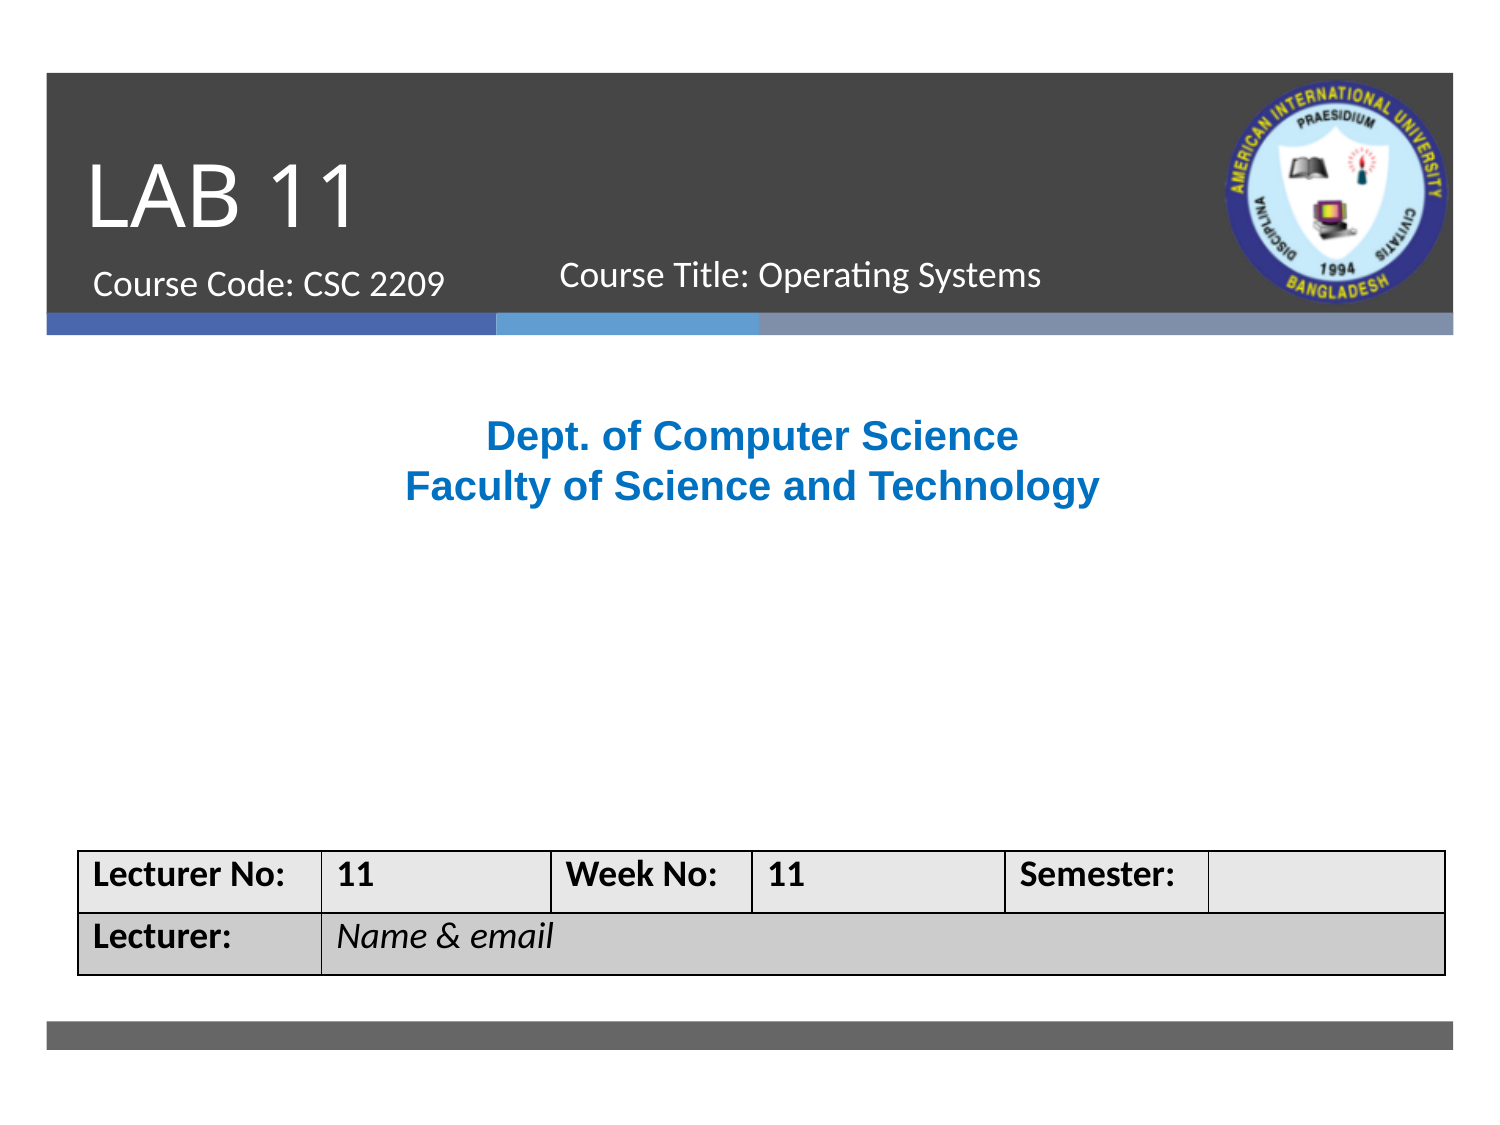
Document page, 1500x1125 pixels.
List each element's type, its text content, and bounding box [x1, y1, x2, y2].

table_header Week No: [552, 852, 751, 912]
table_header Lecturer No: [79, 852, 321, 912]
table_cell Lecturer: [79, 914, 321, 974]
picture [1228, 75, 1454, 310]
text_box Dept. of Computer Science Faculty of Science and Technology [12, 401, 1493, 517]
table_cell Name & email [322, 914, 1444, 974]
table_header 11 [322, 852, 550, 912]
subtitle Course Code: CSC 2209 [78, 251, 536, 331]
table_header [1209, 852, 1444, 912]
table_header 11 [753, 852, 1004, 912]
title LAB 11 [69, 73, 1351, 253]
text_box Course Title: Operating Systems [544, 252, 1228, 332]
table_header Semester: [1006, 852, 1208, 912]
